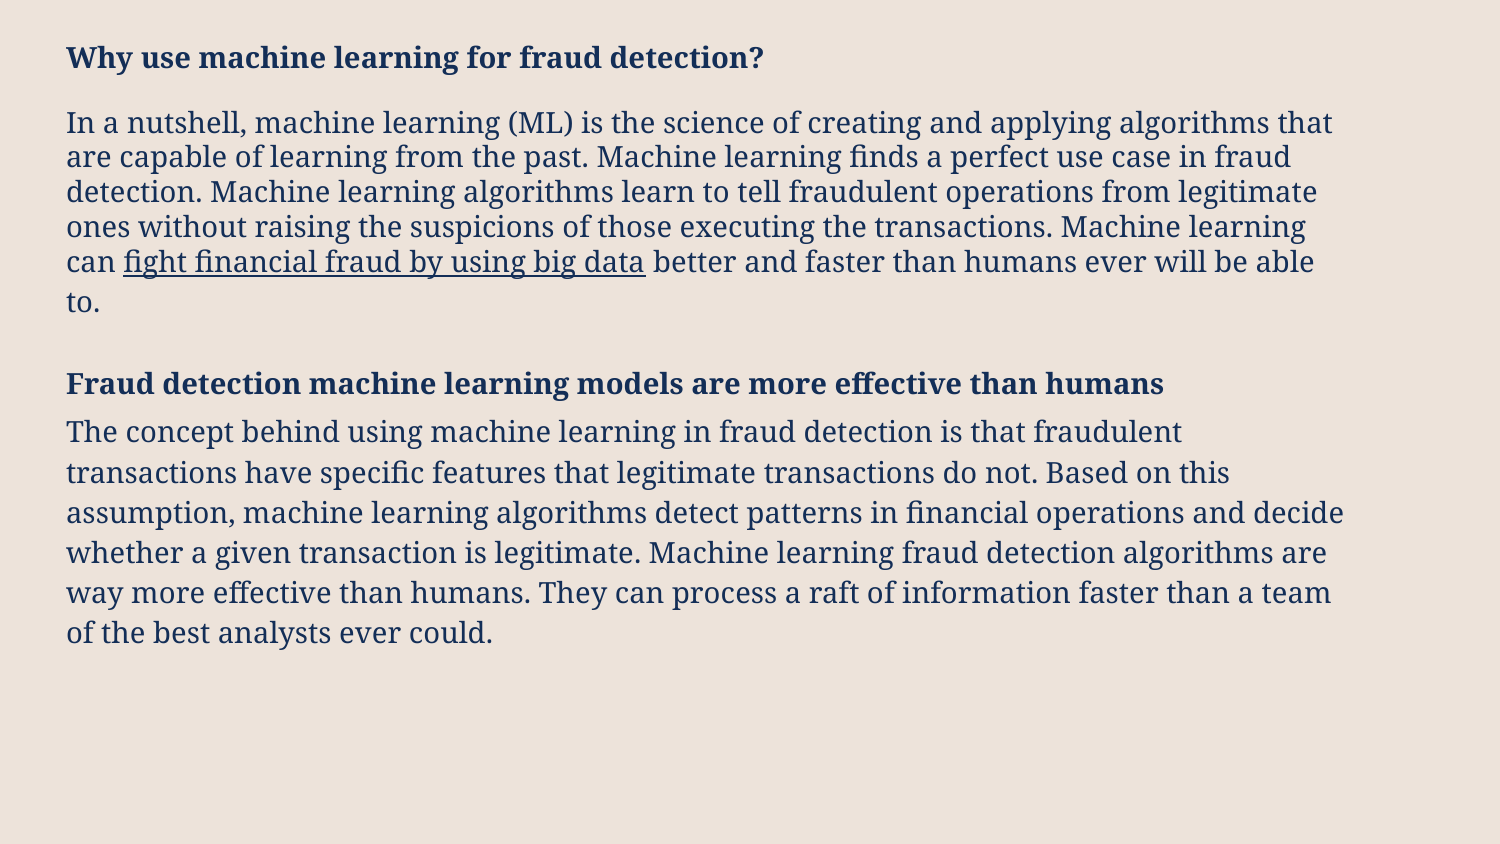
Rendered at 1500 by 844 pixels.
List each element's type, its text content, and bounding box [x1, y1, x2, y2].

title Why use machine learning for fraud detection? In a nutshell, machine learning (ML) is the science of creating and applying algorithms that are capable of learning from the past. Machine learning finds a perfect use case in fraud detection. Machine learning algorithms learn to tell fraudulent operations from legitimate ones without raising the suspicions of those executing the transactions. Machine learning can fight financial fraud by using big data better and faster than humans ever will be able to. Fraud detection machine learning models are more effective than humans The concept behind using machine learning in fraud detection is that fraudulent transactions have specific features that legitimate transactions do not. Based on this assumption, machine learning algorithms detect patterns in financial operations and decide whether a given transaction is legitimate. Machine learning fraud detection algorithms are way more effective than humans. They can process a raft of information faster than a team of the best analysts ever could. [51, 30, 1367, 713]
